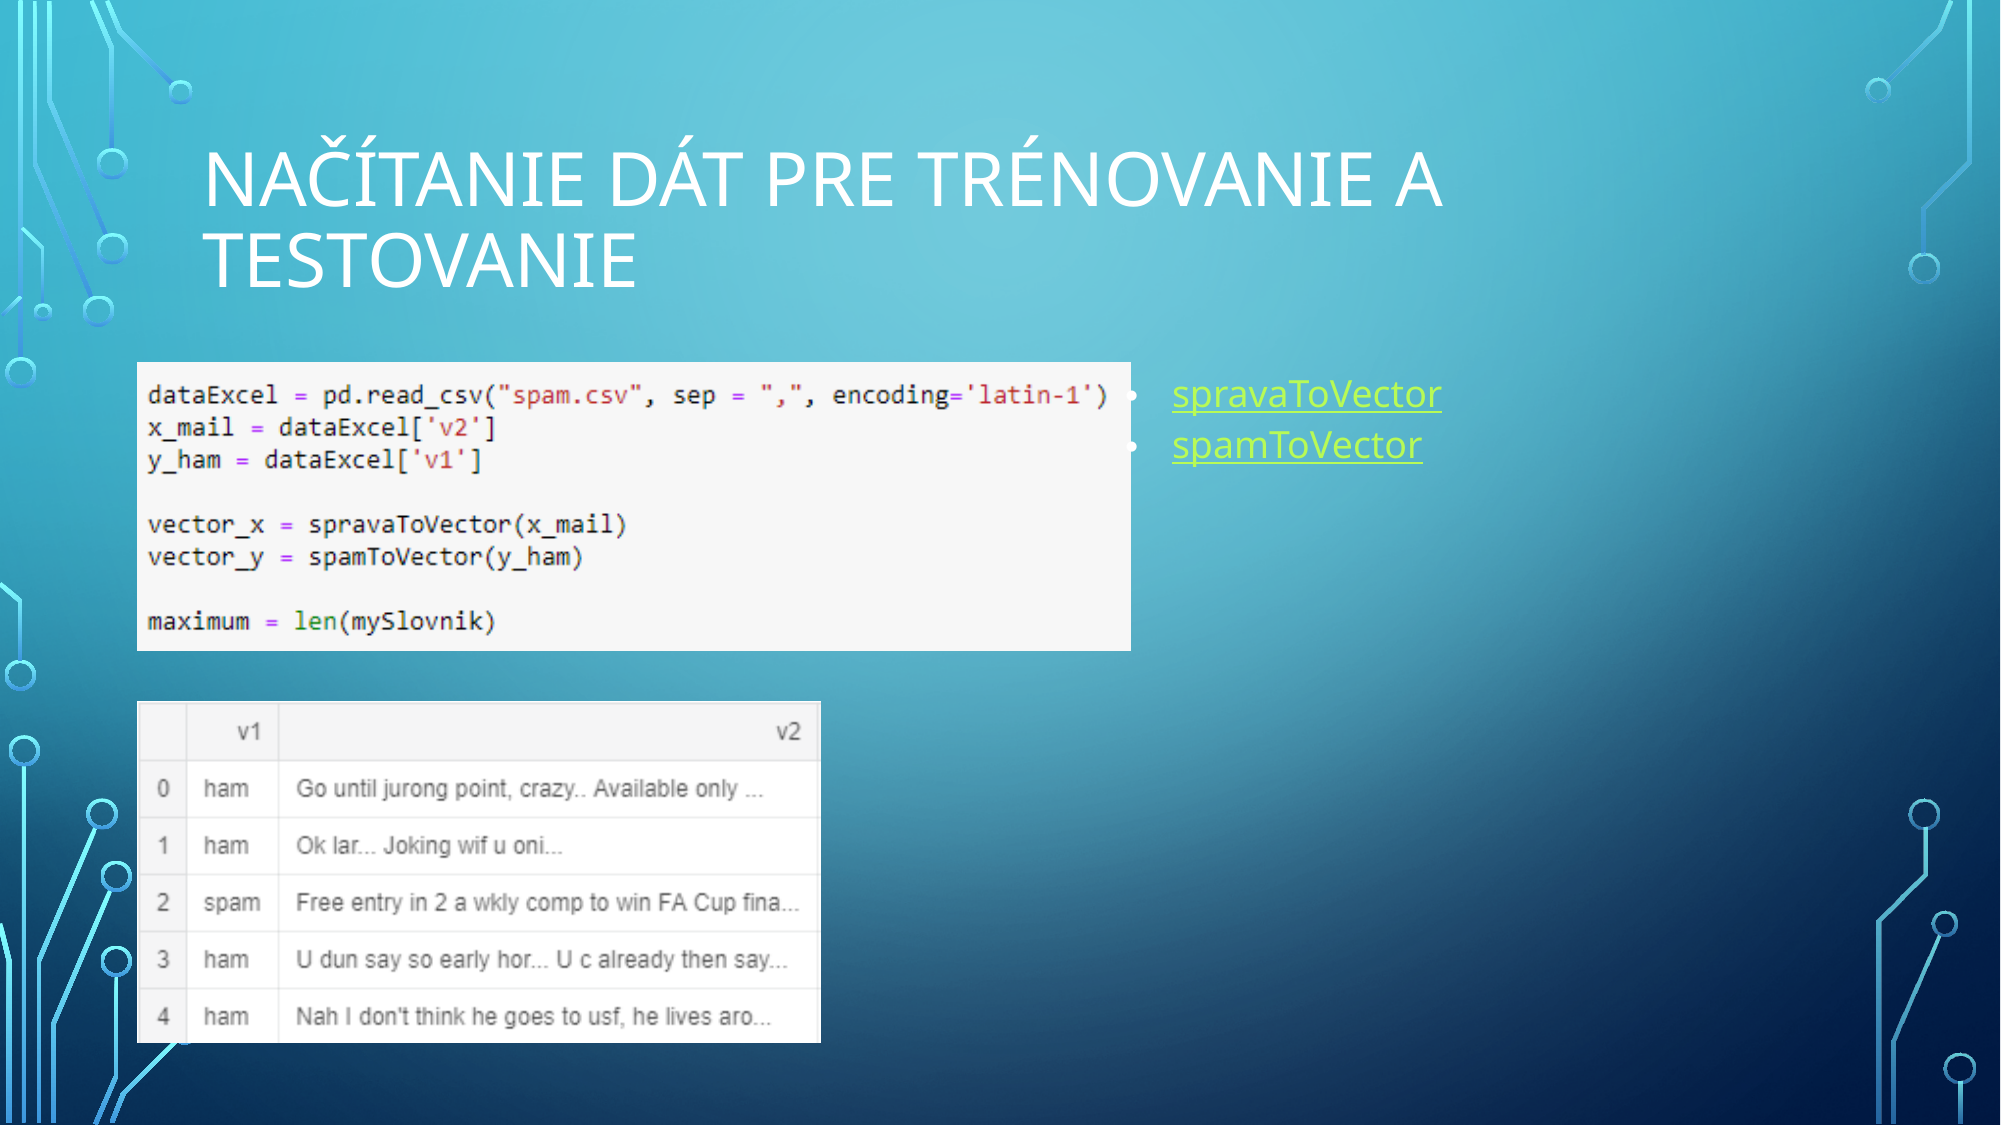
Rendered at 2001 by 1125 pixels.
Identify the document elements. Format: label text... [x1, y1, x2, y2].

text_box spravaToVector spamToVector [1132, 362, 1458, 480]
title NaČítanie dÁt pre trÉnovanie a testovanie [187, 101, 1813, 344]
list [137, 362, 1132, 651]
picture [137, 701, 822, 1043]
